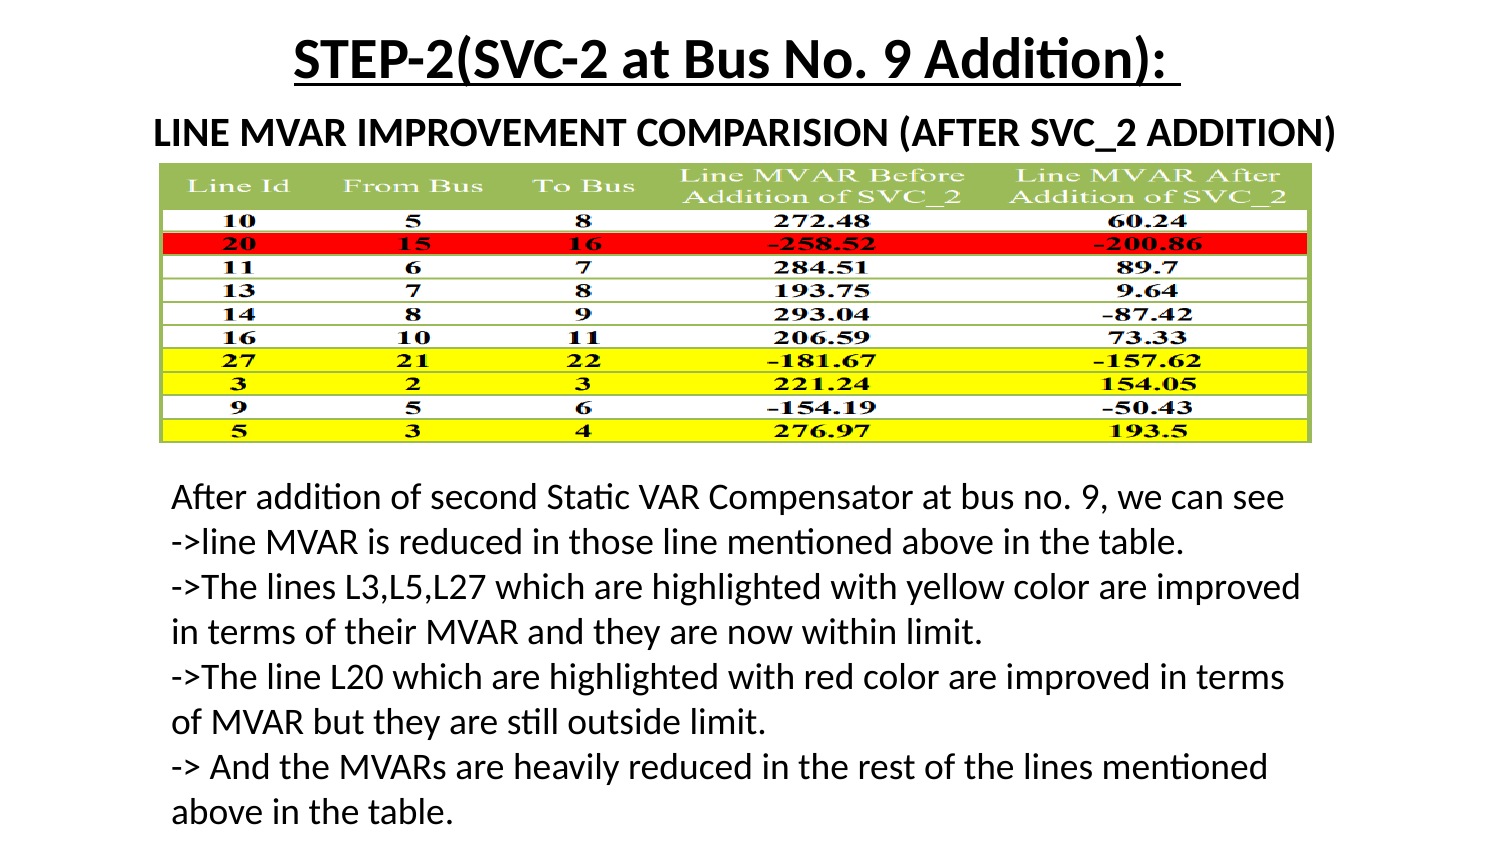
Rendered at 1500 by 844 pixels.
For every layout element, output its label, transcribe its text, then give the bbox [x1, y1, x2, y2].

list LINE MVAR IMPROVEMENT COMPARISION (AFTER SVC_2 ADDITION) [75, 96, 1425, 754]
text_box After addition of second Static VAR Compensator at bus no. 9, we can see ->line MVAR is reduced in those line mentioned above in the table. ->The lines L3,L5,L27 which are highlighted with yellow color are improved in terms of their MVAR and they are now within limit. ->The line L20 which are highlighted with red color are improved in terms of MVAR but they are still outside limit. -> And the MVARs are heavily reduced in the rest of the lines mentioned above in the table. [156, 465, 1319, 840]
title STEP-2(SVC-2 at Bus No. 9 Addition): [62, 1, 1413, 110]
picture [155, 159, 1319, 448]
